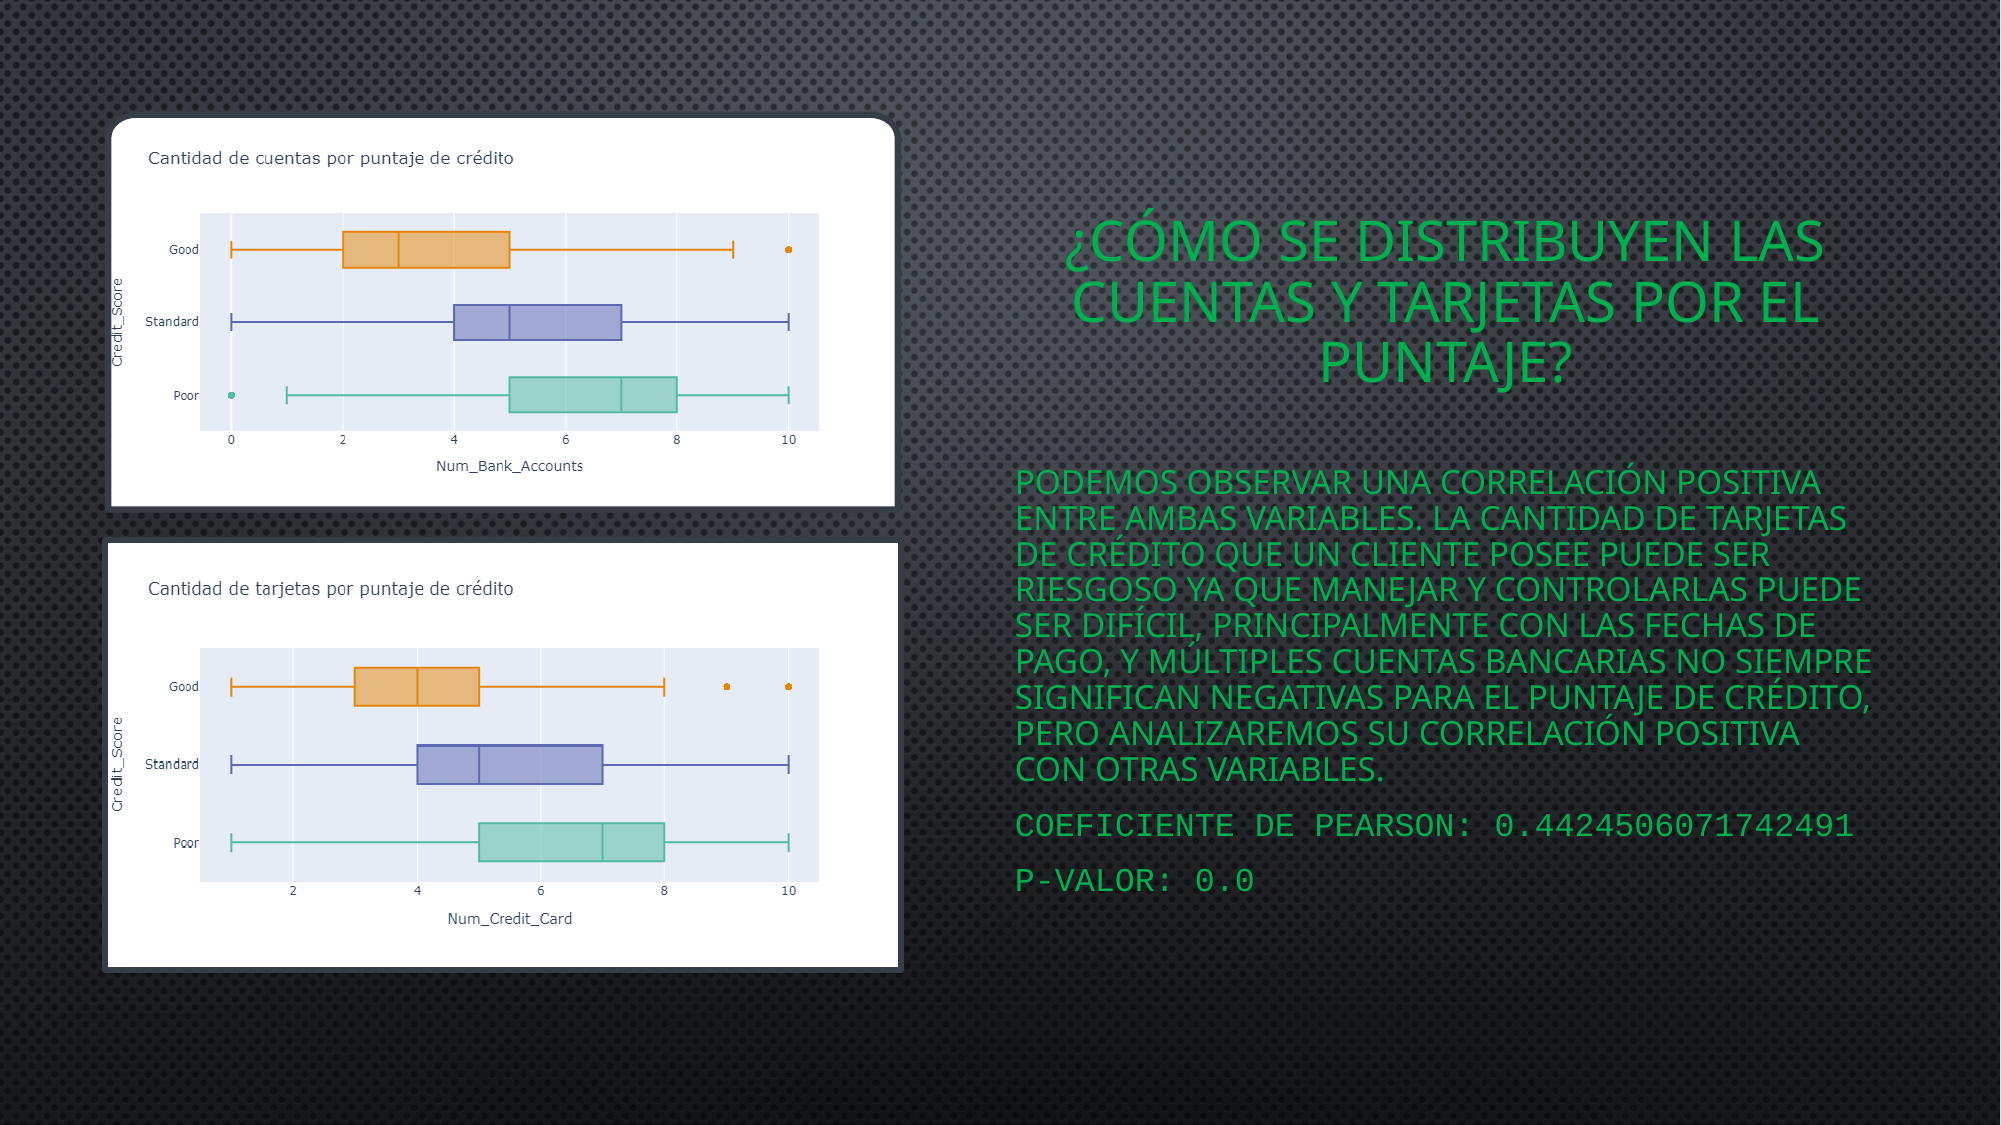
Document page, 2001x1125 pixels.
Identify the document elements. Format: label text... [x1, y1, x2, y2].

picture [107, 114, 899, 510]
list Podemos observar una correlación positiva entre ambas variables. La cantidad de tarjetas de crédito que un cliente posee puede ser riesgoso ya que manejar y controlarlas puede ser difícil, principalmente con las fechas de pago, y múltiples cuentas bancarias no siempre significan negativas para el puntaje de crédito, pero analizaremos su correlación positiva con otras variables. Coeficiente de Pearson: 0.4424506071742491 P-valor: 0.0 [999, 396, 1892, 967]
title ¿Cómo se distribuyen las cuentas y tarjetas por el puntaje? [999, 157, 1892, 396]
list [107, 542, 899, 968]
